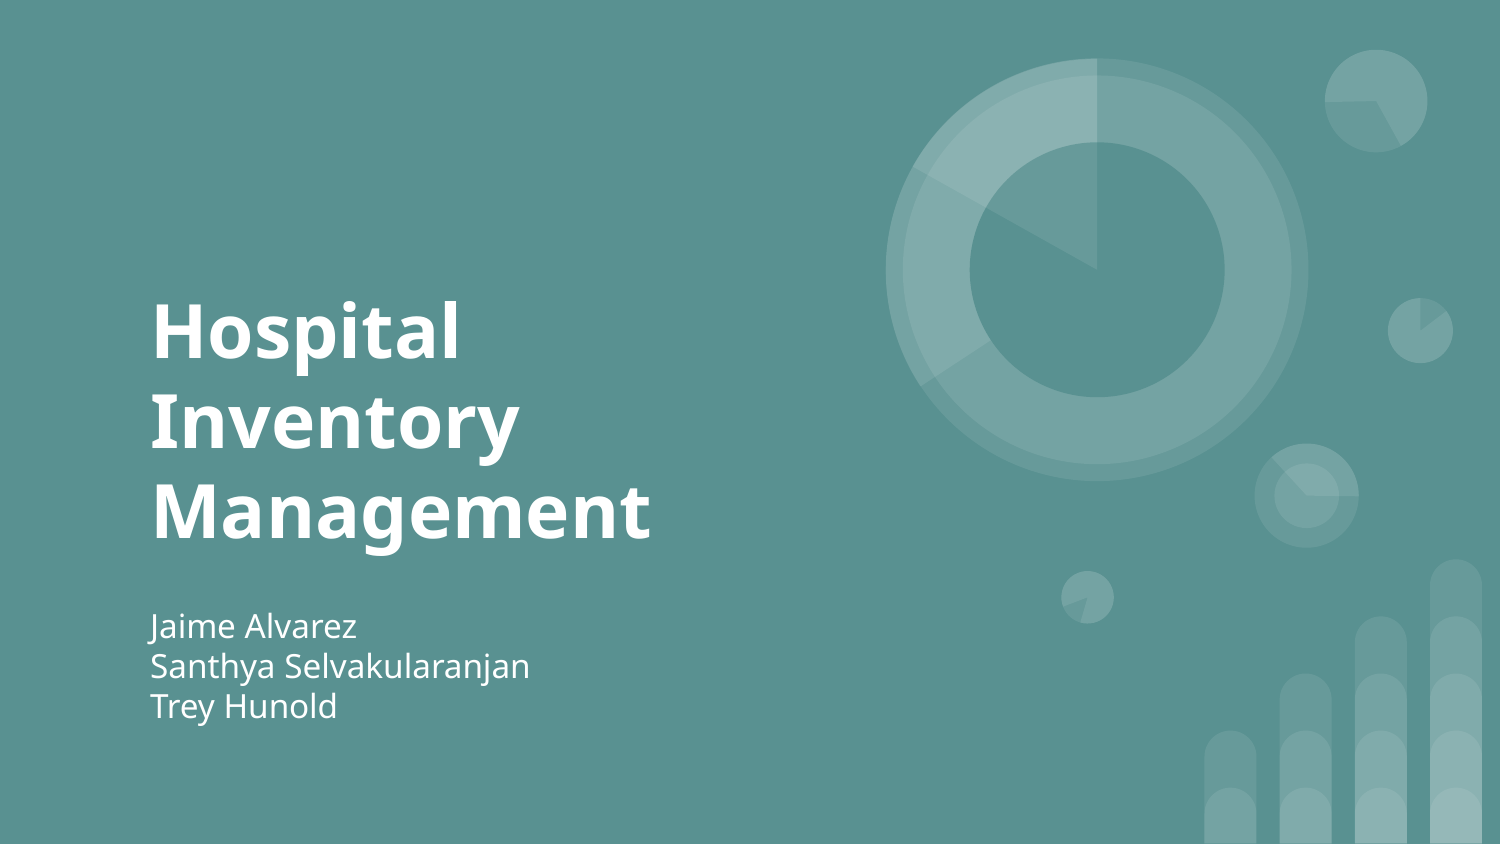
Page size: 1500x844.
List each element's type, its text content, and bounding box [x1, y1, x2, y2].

title Hospital Inventory Management [135, 264, 834, 572]
subtitle Jaime Alvarez Santhya Selvakularanjan Trey Hunold [135, 589, 834, 704]
